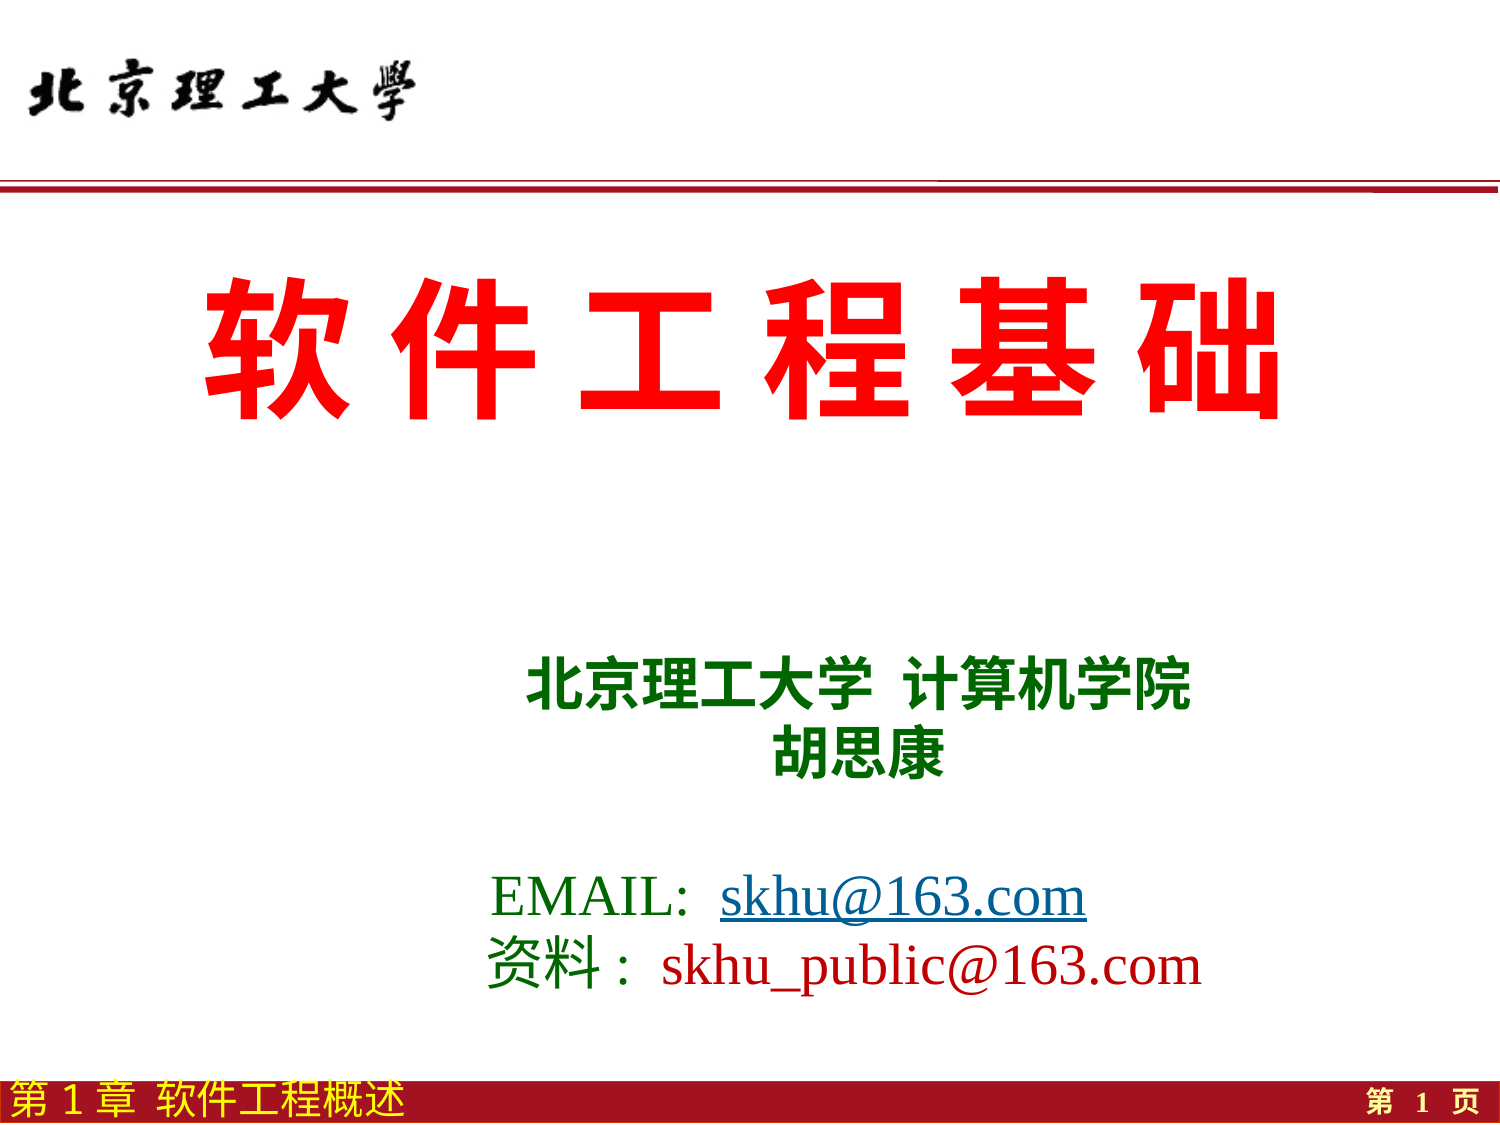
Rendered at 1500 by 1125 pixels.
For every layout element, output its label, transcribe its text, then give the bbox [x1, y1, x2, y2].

text_box 北京理工大学 计算机学院 胡思康 EMAIL: skhu@163.com 资料: skhu_public@163.com [287, 639, 1430, 1004]
picture [13, 49, 432, 138]
list 软 件 工 程 基 础 [52, 274, 1436, 451]
